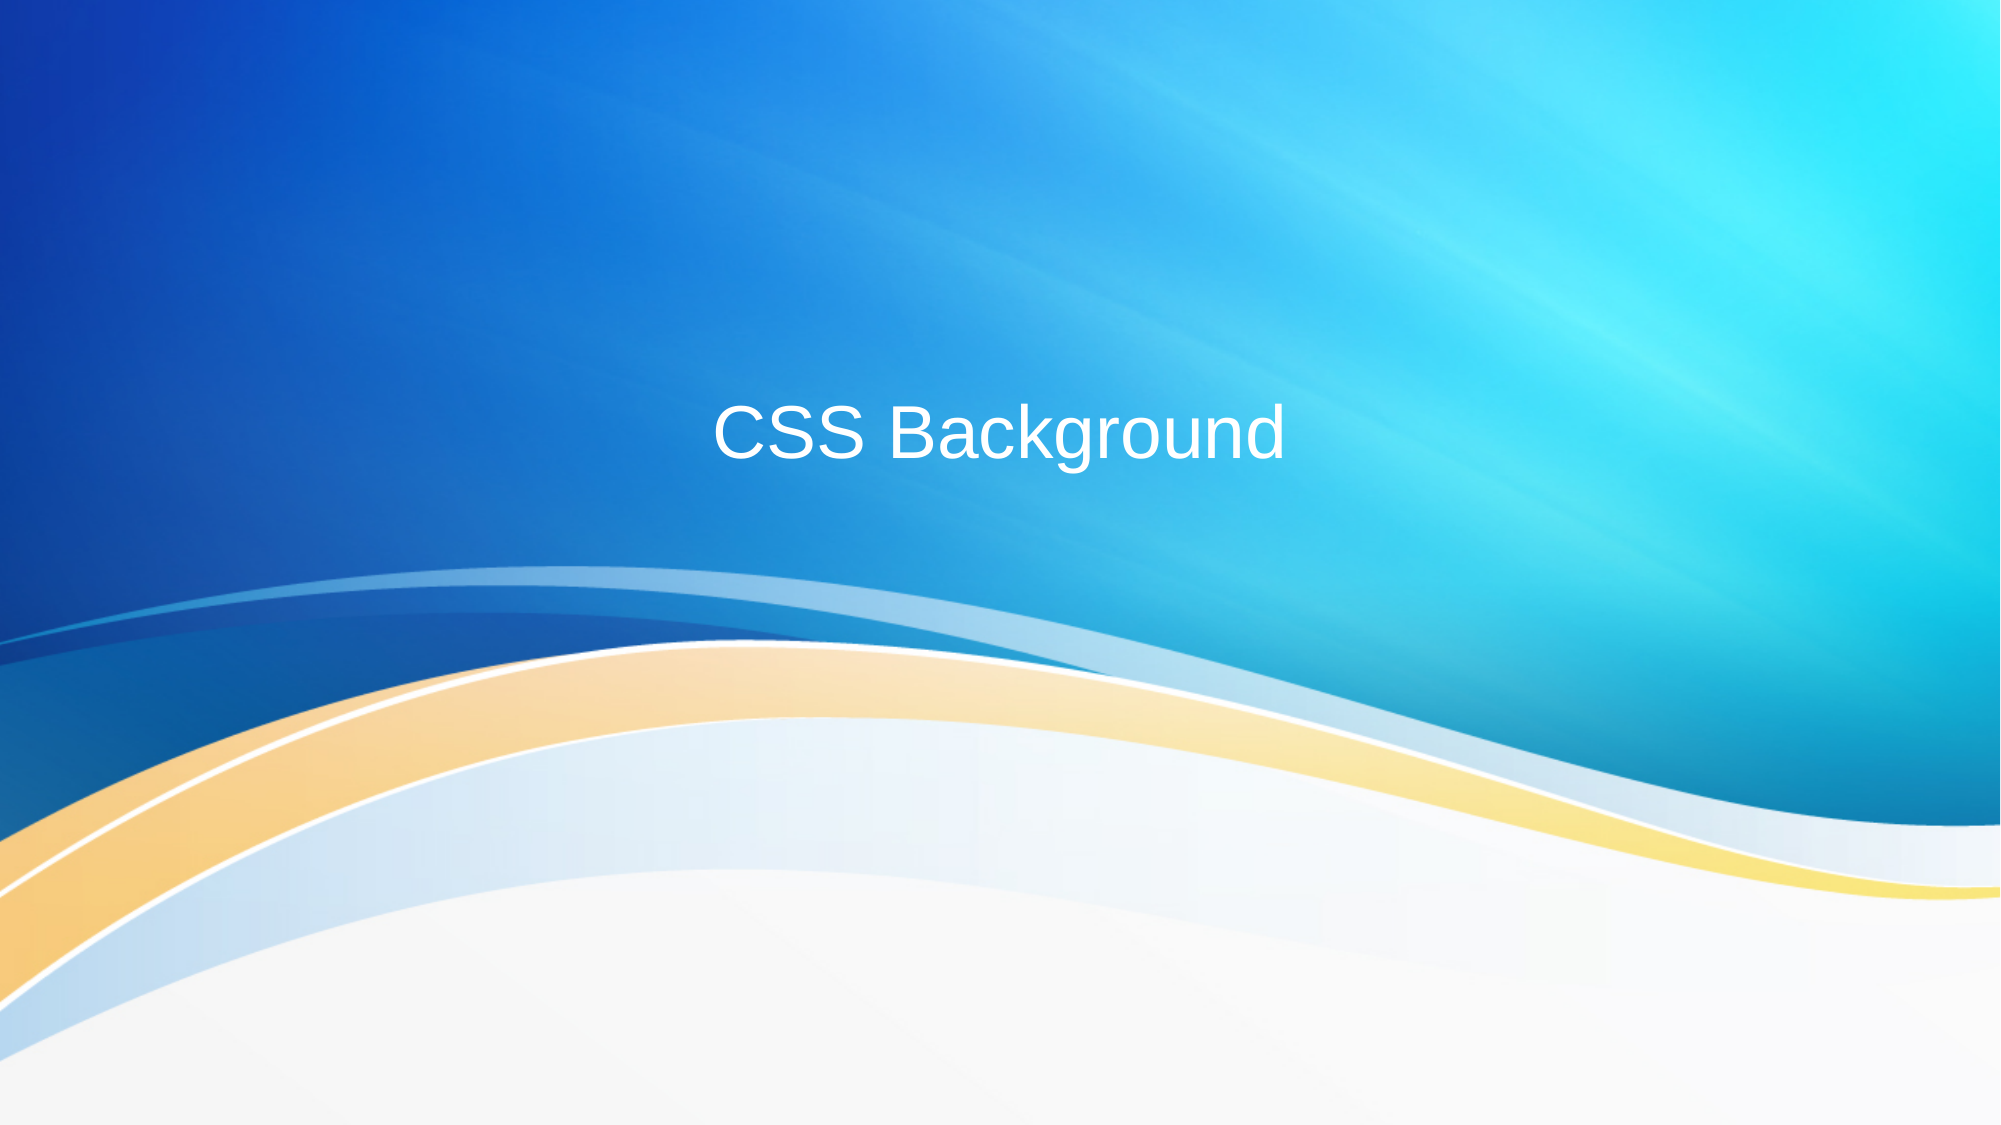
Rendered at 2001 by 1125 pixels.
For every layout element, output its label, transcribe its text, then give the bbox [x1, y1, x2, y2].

picture [0, 0, 2001, 1125]
title CSS Background [249, 232, 1751, 625]
